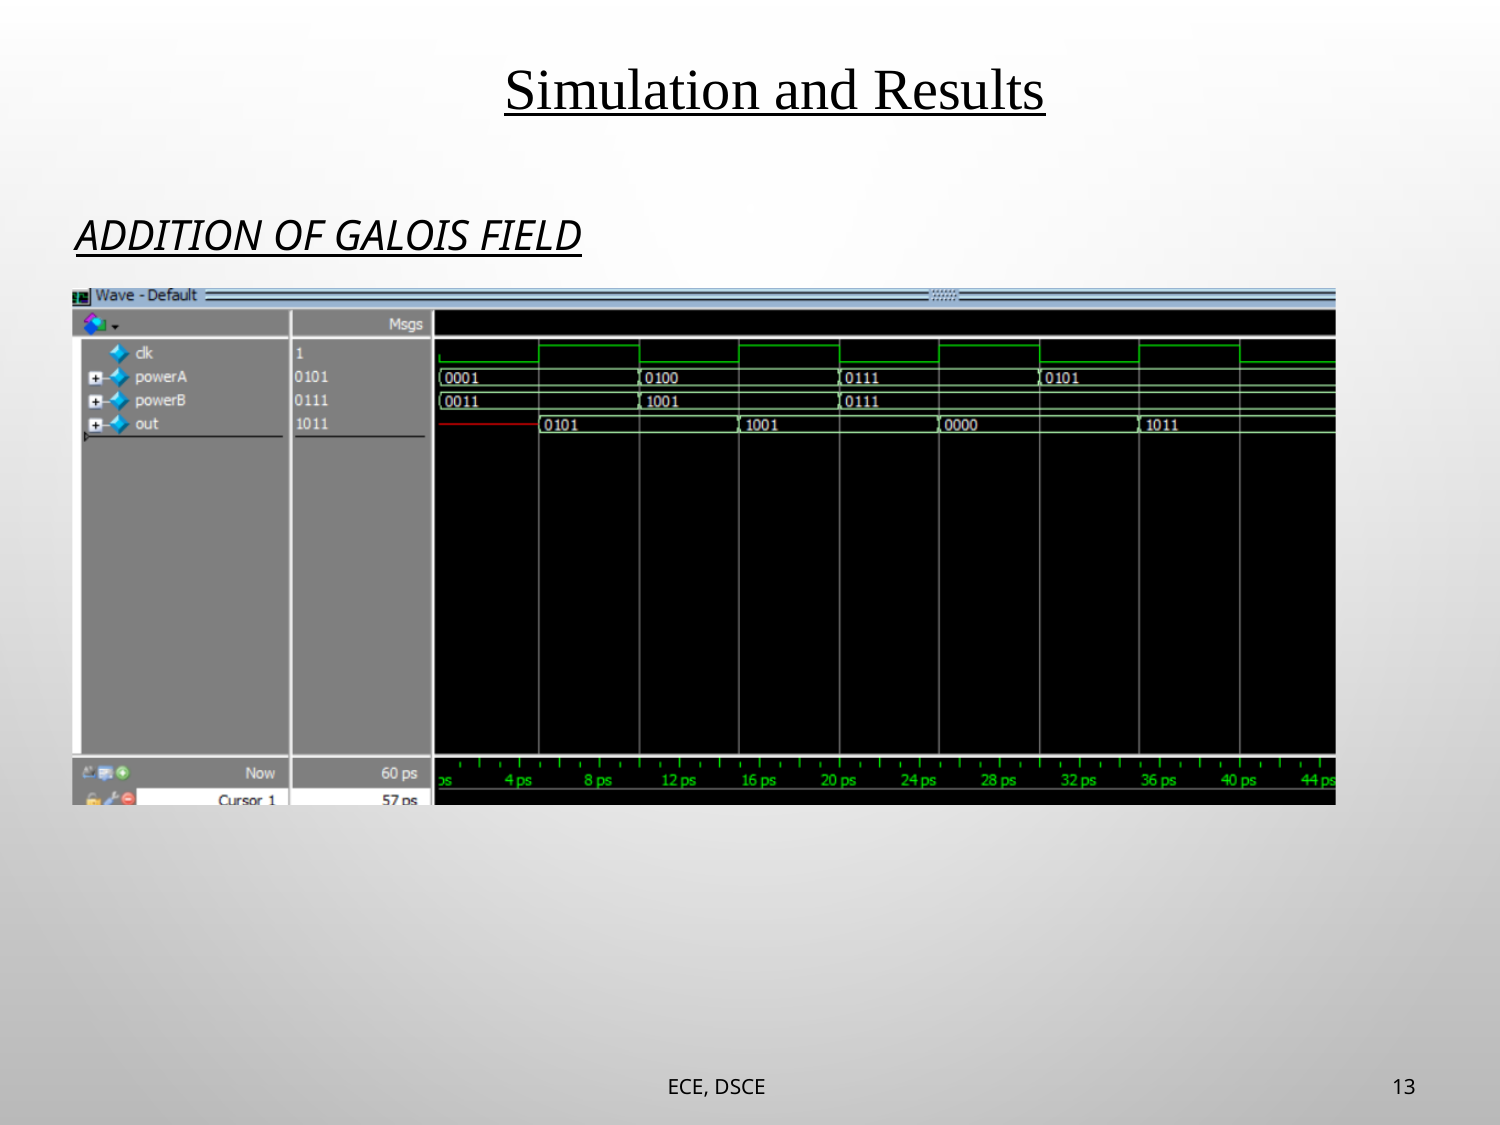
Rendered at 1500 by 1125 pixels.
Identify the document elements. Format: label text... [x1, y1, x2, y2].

picture [0, 0, 1500, 1125]
text_box ADDITION OF GALOIS FIELD [0, 201, 704, 266]
text_box Simulation and Results [489, 43, 1061, 129]
text_box ECE, DSCE 13 [652, 1056, 1474, 1117]
